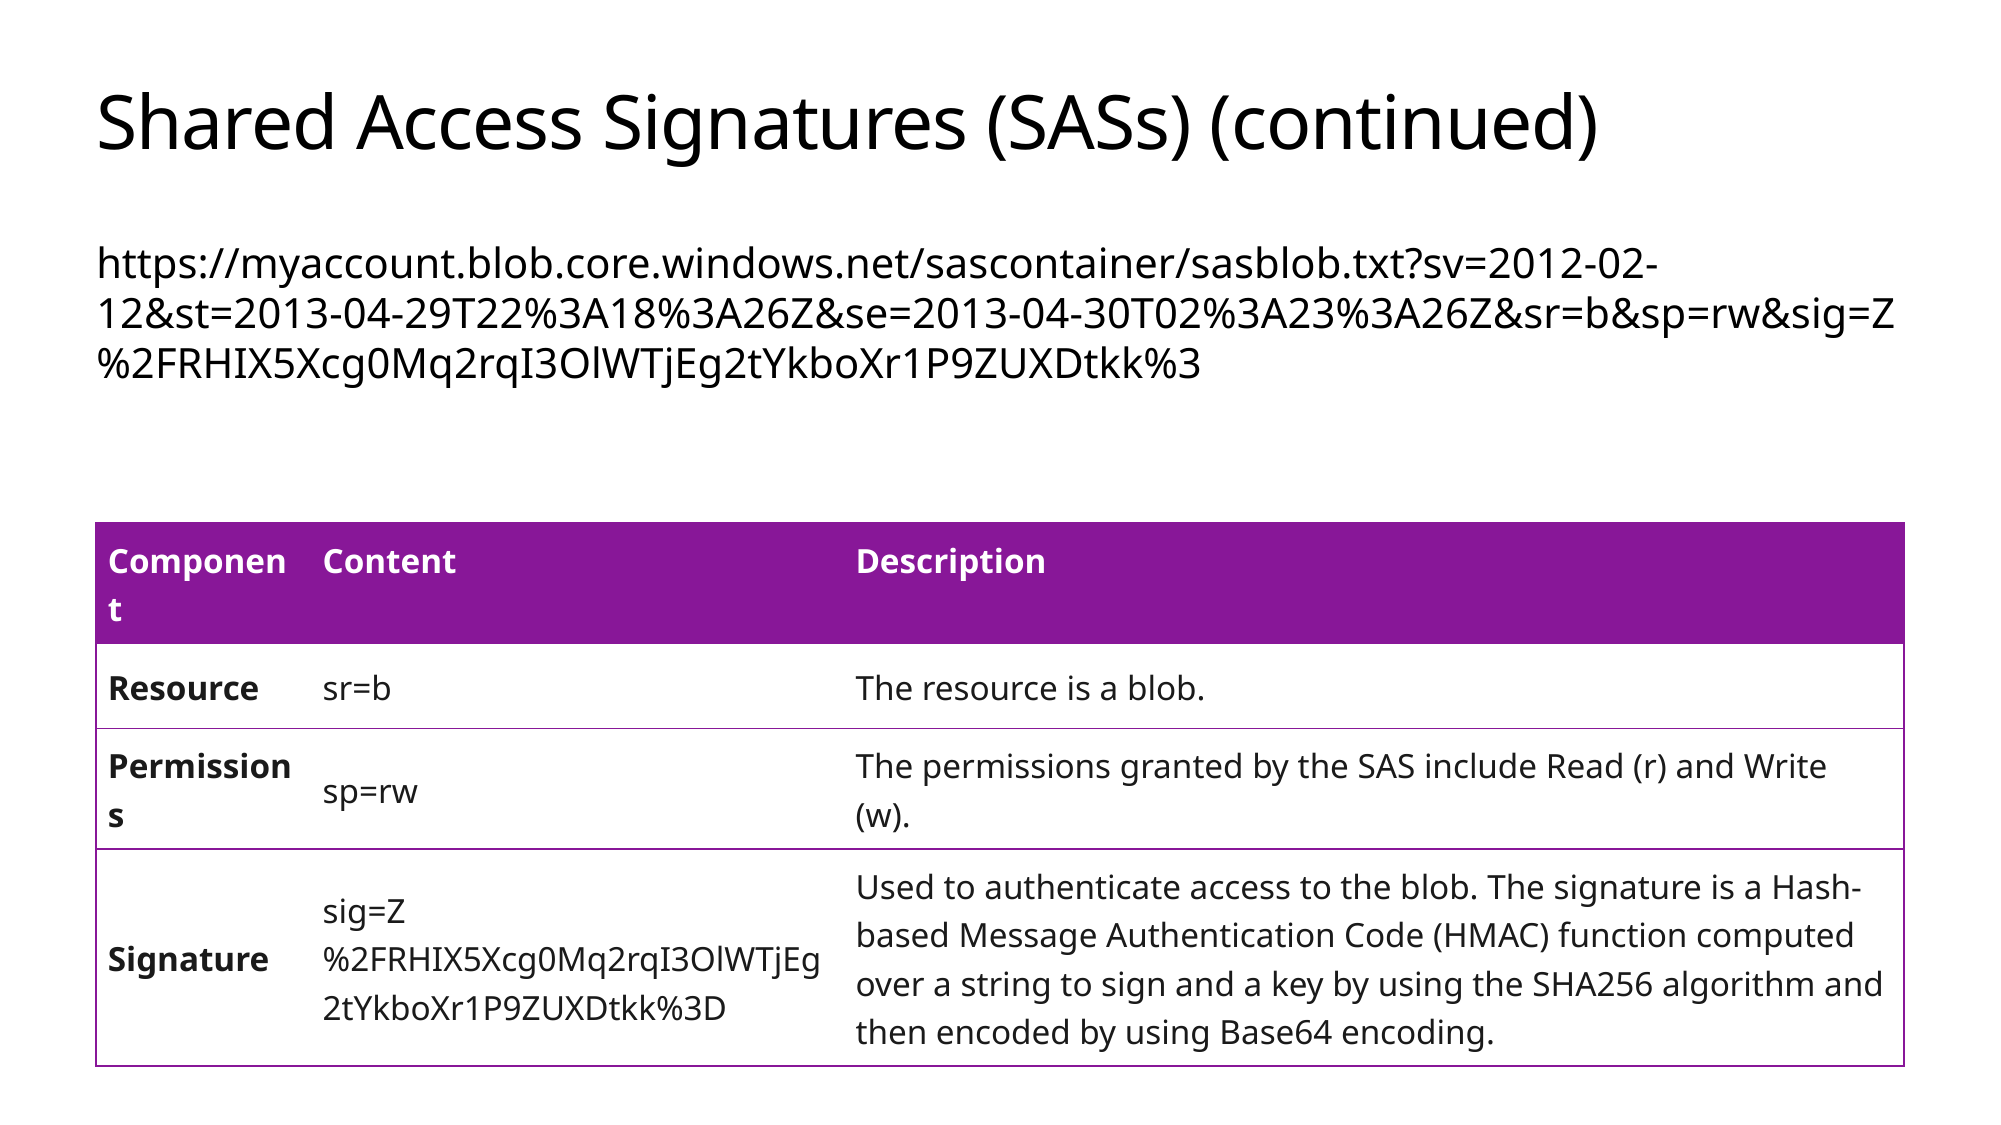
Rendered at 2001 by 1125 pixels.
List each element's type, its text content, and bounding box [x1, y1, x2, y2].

table_cell sp=rw [311, 729, 844, 848]
title Shared Access Signatures (SASs) (continued) [96, 75, 1904, 166]
table_cell The resource is a blob. [844, 644, 1903, 728]
table_header Content [311, 524, 844, 642]
table_header Description [844, 524, 1903, 642]
table_cell Permissions [97, 729, 311, 848]
list https://myaccount.blob.core.windows.net/sascontainer/sasblob.txt?sv=2012-02-12&st=2013-04-29T22%3A18%3A26Z&se=2013-04-30T02%3A23%3A26Z&sr=b&sp=rw&sig=Z%2FRHIX5Xcg0Mq2rqI3OlWTjEg2tYkboXr1P9ZUXDtkk%3 [96, 236, 1904, 389]
table_cell Used to authenticate access to the blob. The signature is a Hash-based Message Authentication Code (HMAC) function computed over a string to sign and a key by using the SHA256 algorithm and then encoded by using Base64 encoding. [844, 850, 1903, 1065]
table_cell sig=Z%2FRHIX5Xcg0Mq2rqI3OlWTjEg2tYkboXr1P9ZUXDtkk%3D [311, 850, 844, 1065]
table_cell Signature [97, 850, 311, 1065]
table_header Component [97, 524, 311, 642]
table_cell Resource [97, 644, 311, 728]
table_cell sr=b [311, 644, 844, 728]
table_cell The permissions granted by the SAS include Read (r) and Write (w). [844, 729, 1903, 848]
